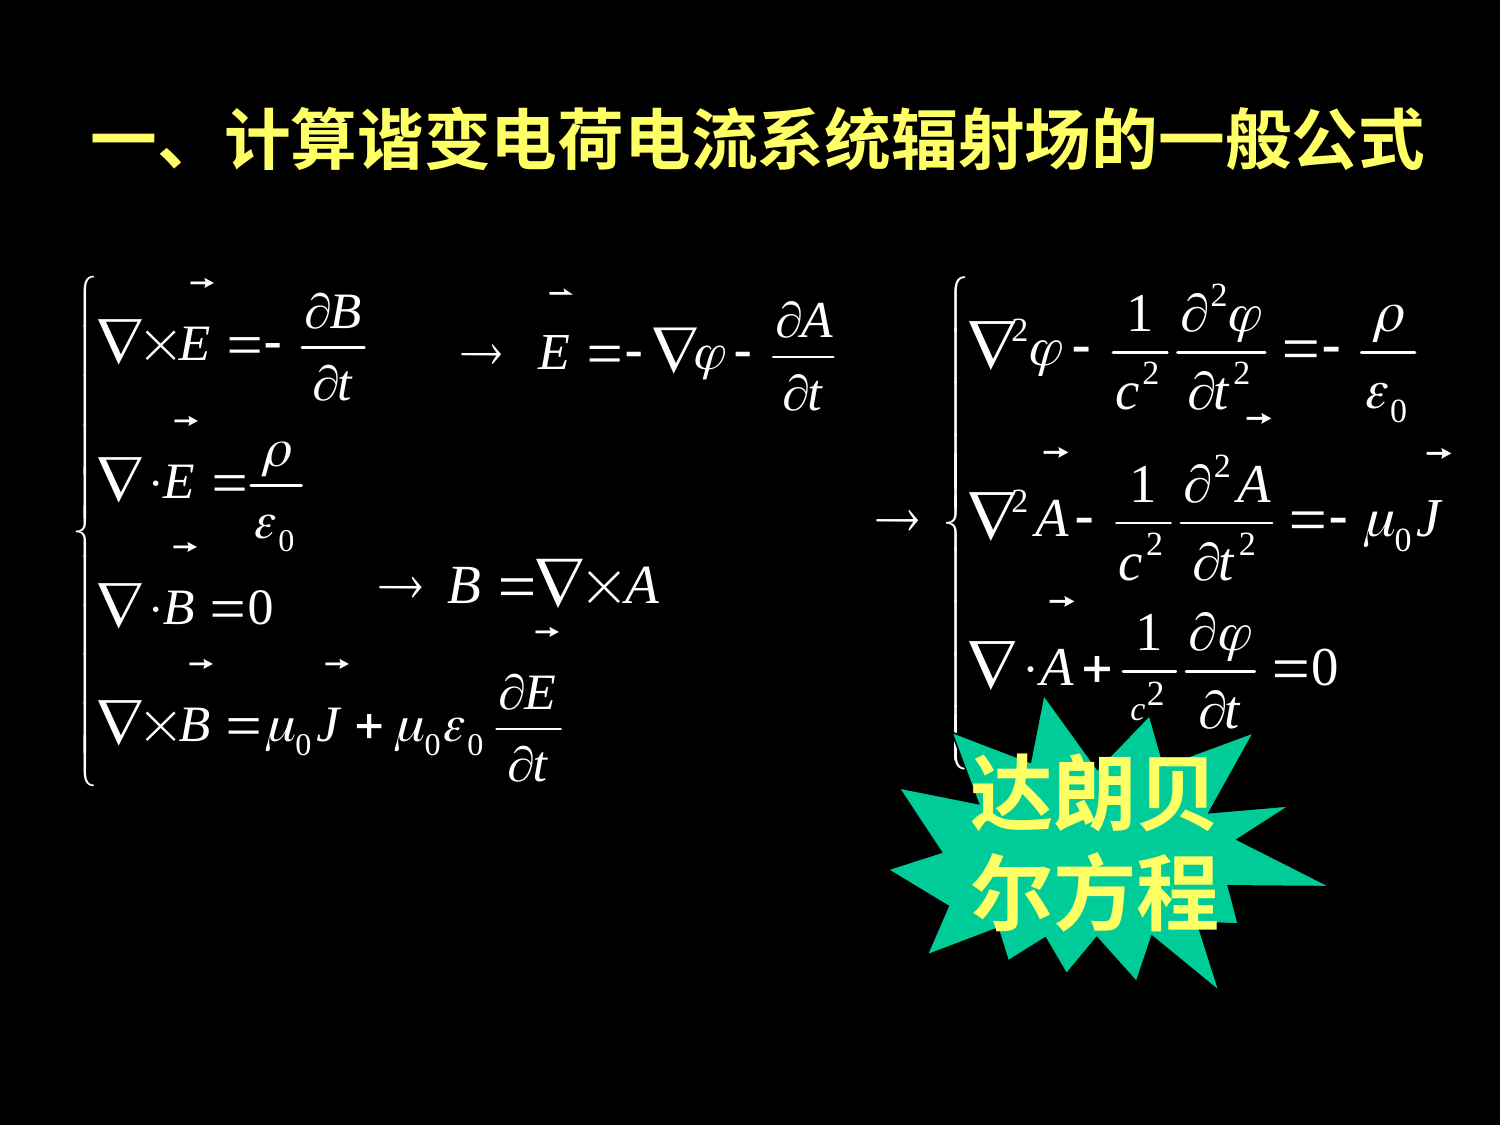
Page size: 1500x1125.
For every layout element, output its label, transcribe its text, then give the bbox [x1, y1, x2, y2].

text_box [868, 266, 1500, 780]
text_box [454, 278, 863, 423]
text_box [371, 538, 668, 618]
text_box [891, 680, 1324, 1024]
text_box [64, 266, 572, 797]
text_box 一、计算谐变电荷电流系统辐射场的一般公式 [0, 90, 1500, 185]
